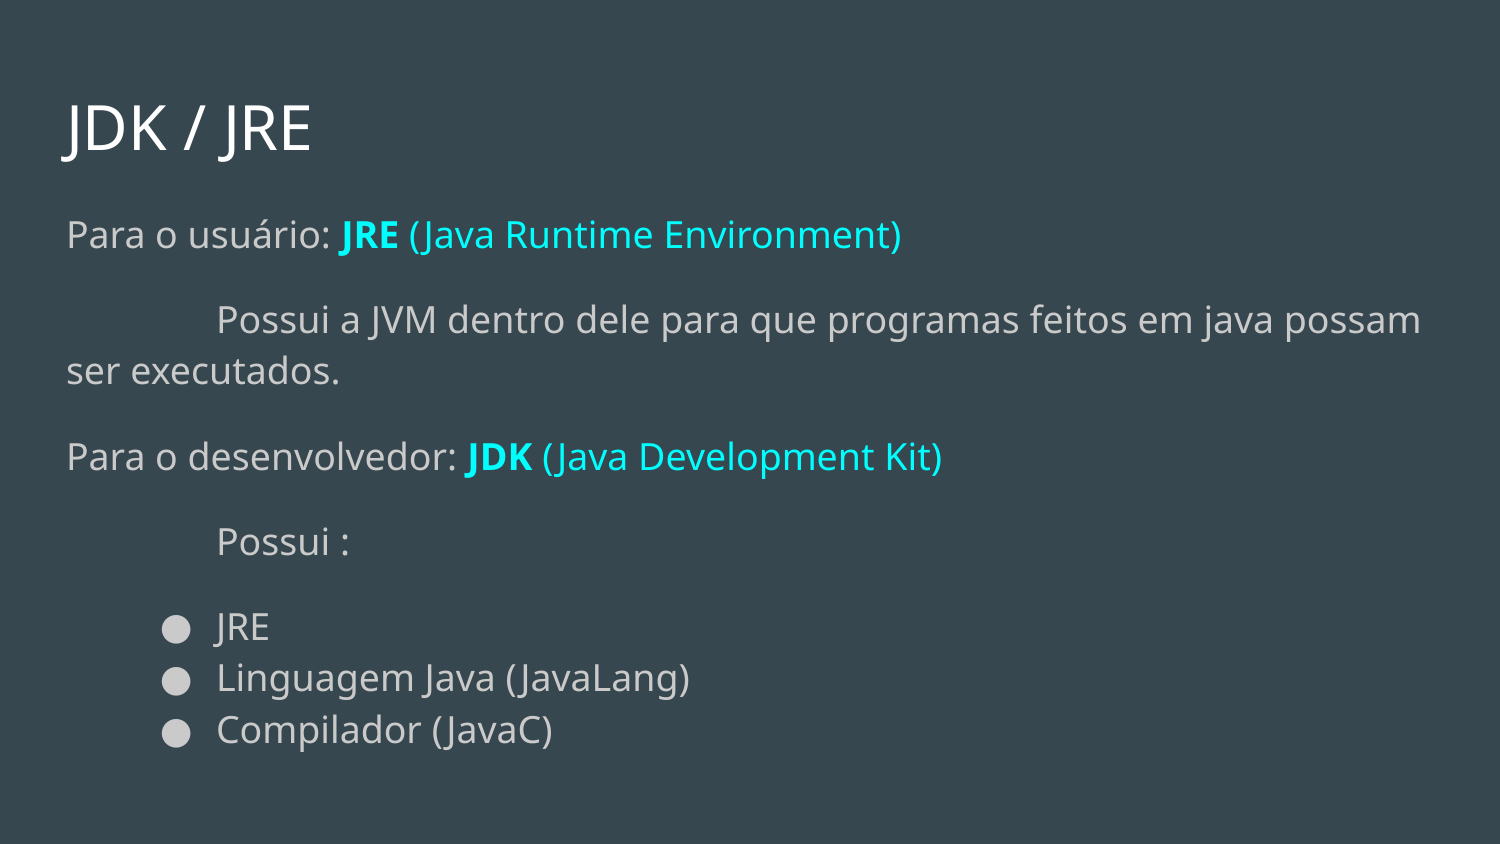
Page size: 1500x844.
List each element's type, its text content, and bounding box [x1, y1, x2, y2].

title JDK / JRE [51, 72, 1449, 167]
list Para o usuário: JRE (Java Runtime Environment) Possui a JVM dentro dele para que programas feitos em java possam ser executados. Para o desenvolvedor: JDK (Java Development Kit) Possui : JRE Linguagem Java (JavaLang) Compilador (JavaC) [51, 189, 1449, 750]
